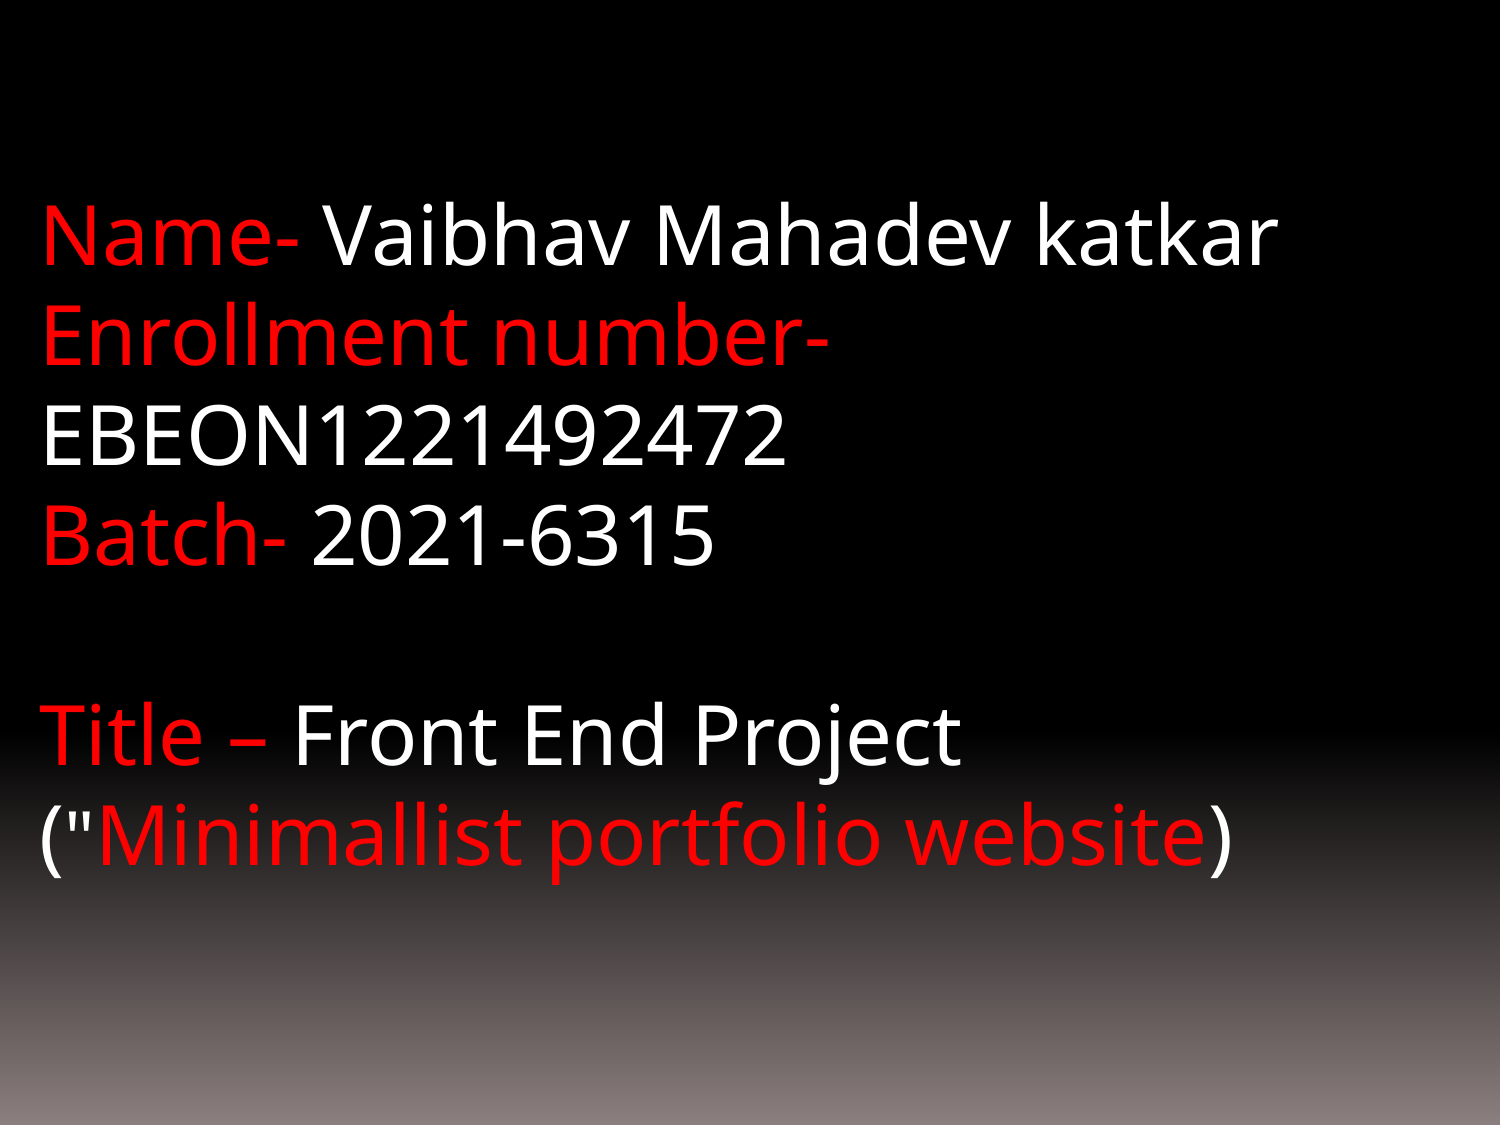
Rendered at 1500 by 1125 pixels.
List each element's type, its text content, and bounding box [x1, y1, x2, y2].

text_box Name- Vaibhav Mahadev katkar Enrollment number- EBEON1221492472 Batch- 2021-6315 Title – Front End Project ("Minimallist portfolio website) [24, 174, 1475, 890]
